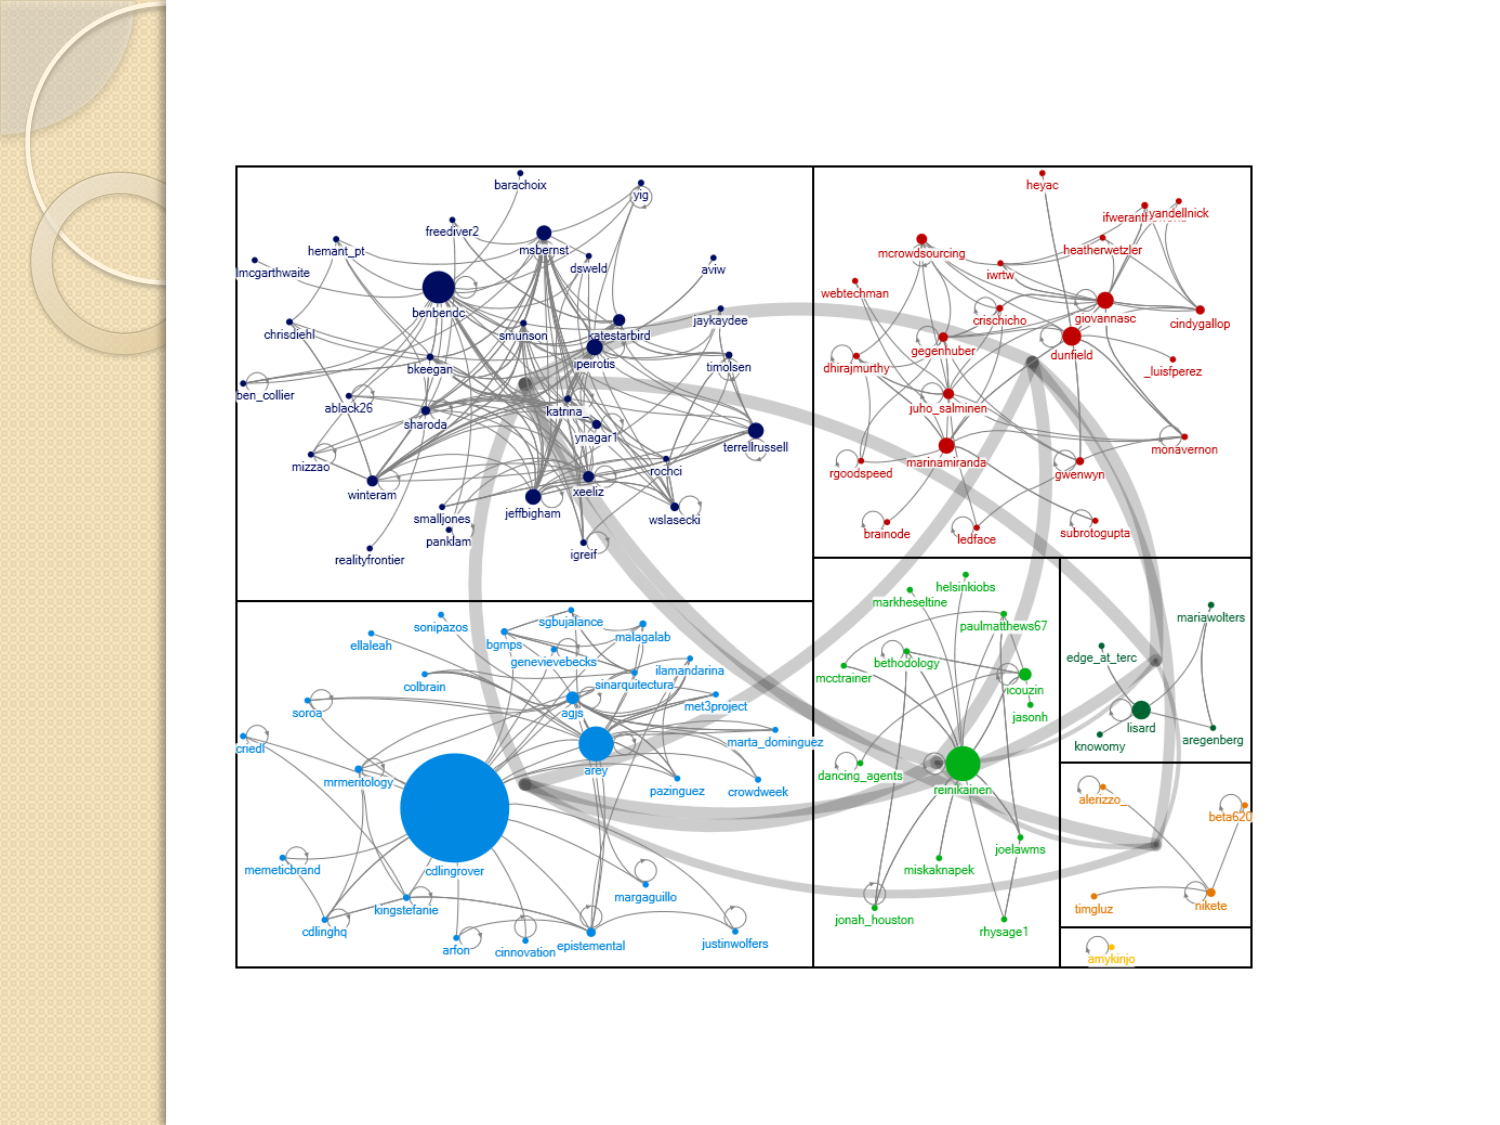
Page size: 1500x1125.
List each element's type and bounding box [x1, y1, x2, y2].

picture [229, 160, 1259, 974]
